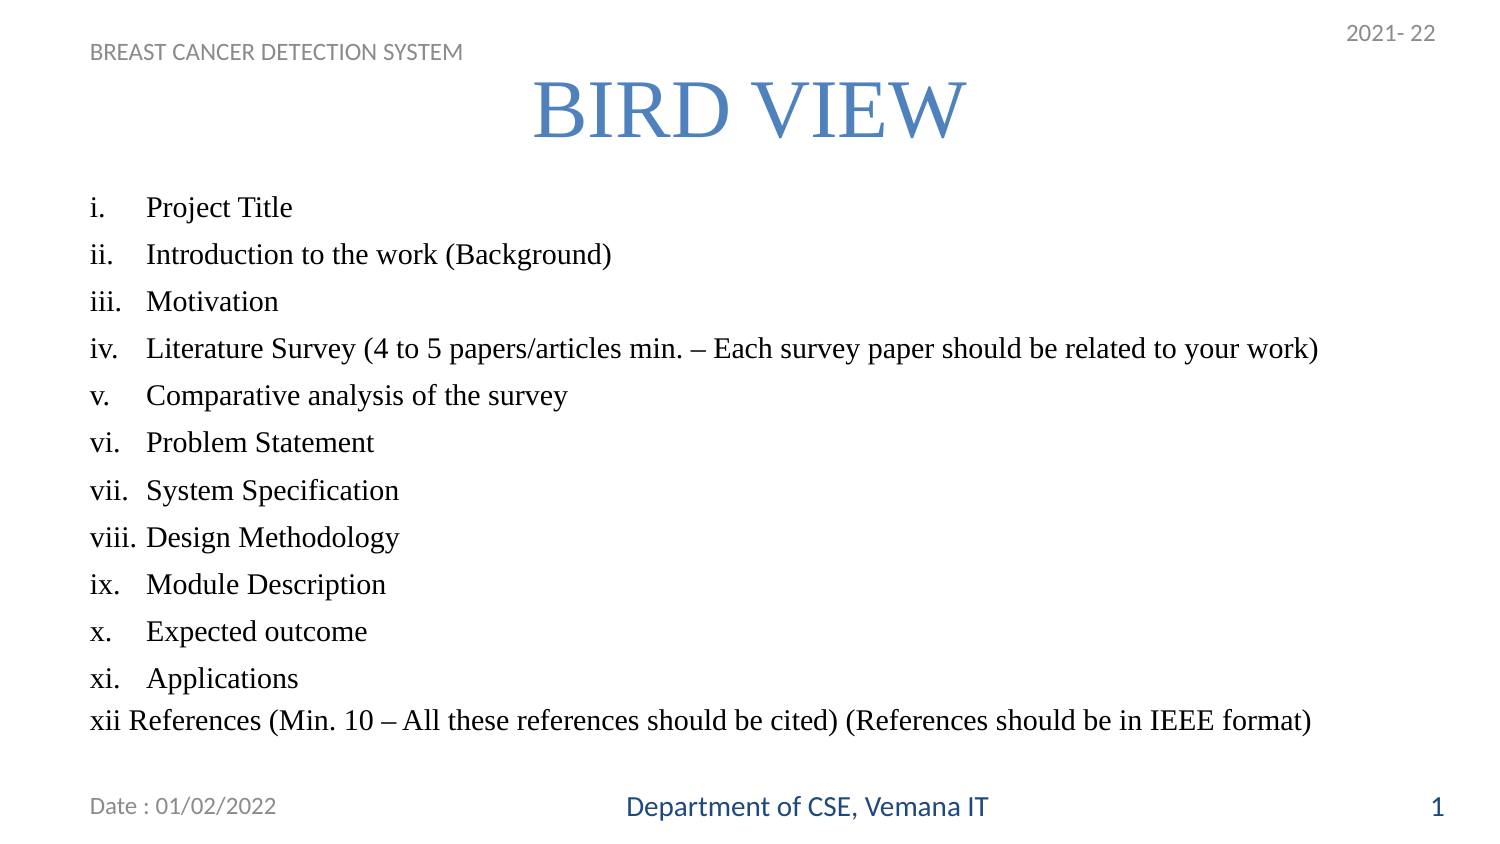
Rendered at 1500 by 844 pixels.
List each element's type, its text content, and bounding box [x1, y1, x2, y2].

title BIRD VIEW [75, 33, 1425, 174]
text_box 1 [1412, 782, 1460, 827]
text_box BREAST CANCER DETECTION SYSTEM [75, 33, 538, 67]
footer Department of CSE, Vemana IT [512, 782, 1004, 827]
text_box 2021- 22 [1331, 18, 1494, 76]
list Project Title Introduction to the work (Background) Motivation Literature Survey (4 to 5 papers/articles min. – Each survey paper should be related to your work) Comparative analysis of the survey Problem Statement System Specification Design Methodology Module Description Expected outcome Applications xii References (Min. 10 – All these references should be cited) (References should be in IEEE format) [75, 174, 1425, 754]
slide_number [75, 782, 425, 827]
